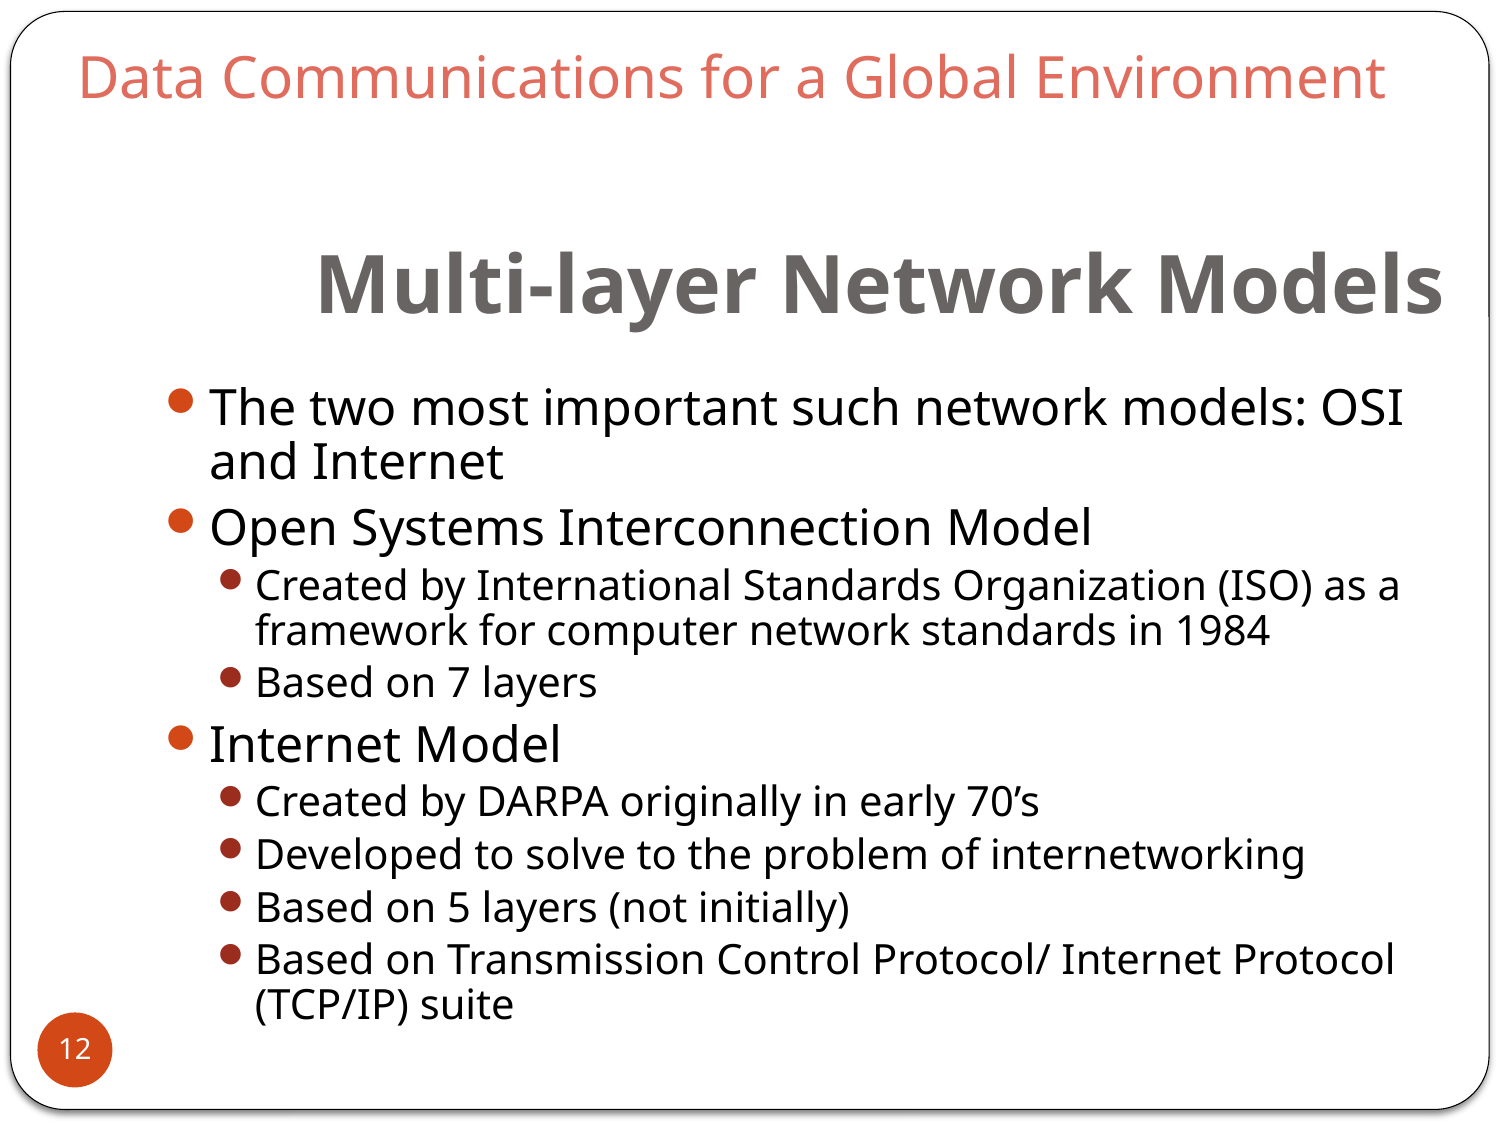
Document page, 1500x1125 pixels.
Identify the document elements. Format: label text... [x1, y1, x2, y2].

list The two most important such network models: OSI and Internet Open Systems Interconnection Model Created by International Standards Organization (ISO) as a framework for computer network standards in 1984 Based on 7 layers Internet Model Created by DARPA originally in early 70’s Developed to solve to the problem of internetworking Based on 5 layers (not initially) Based on Transmission Control Protocol/ Internet Protocol (TCP/IP) suite [150, 375, 1425, 975]
text_box 1 - 12 [23, 1019, 83, 1094]
text_box 12 [37, 1012, 113, 1088]
title Multi-layer Network Models [300, 224, 1500, 346]
text_box Data Communications for a Global Environment [62, 24, 1413, 125]
